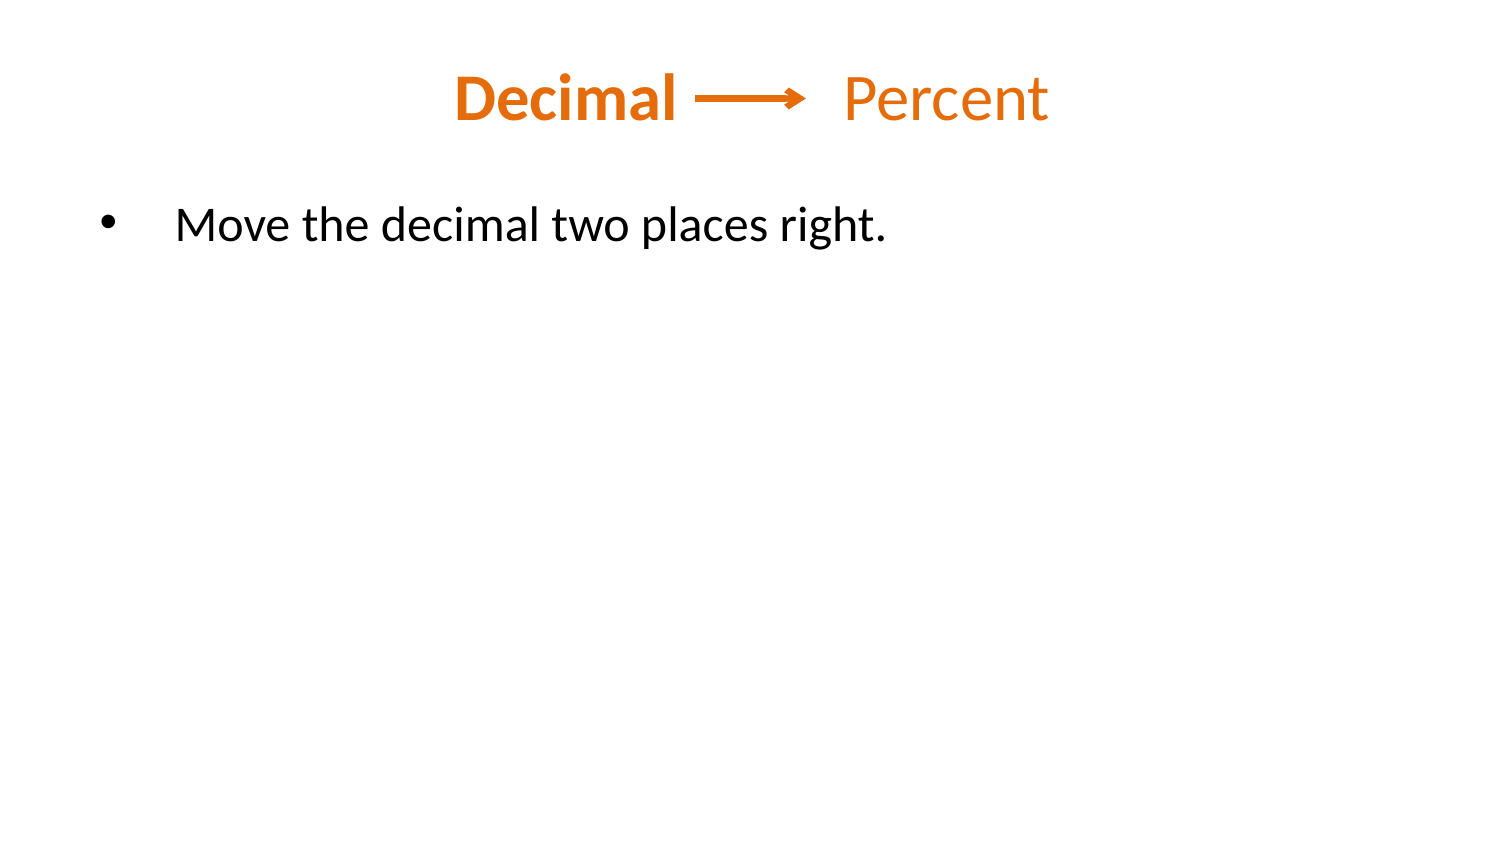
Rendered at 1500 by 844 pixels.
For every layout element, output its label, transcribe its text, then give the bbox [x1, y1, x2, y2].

text_box Decimal Percent [439, 46, 1065, 142]
text_box Move the decimal two places right. [84, 183, 903, 259]
